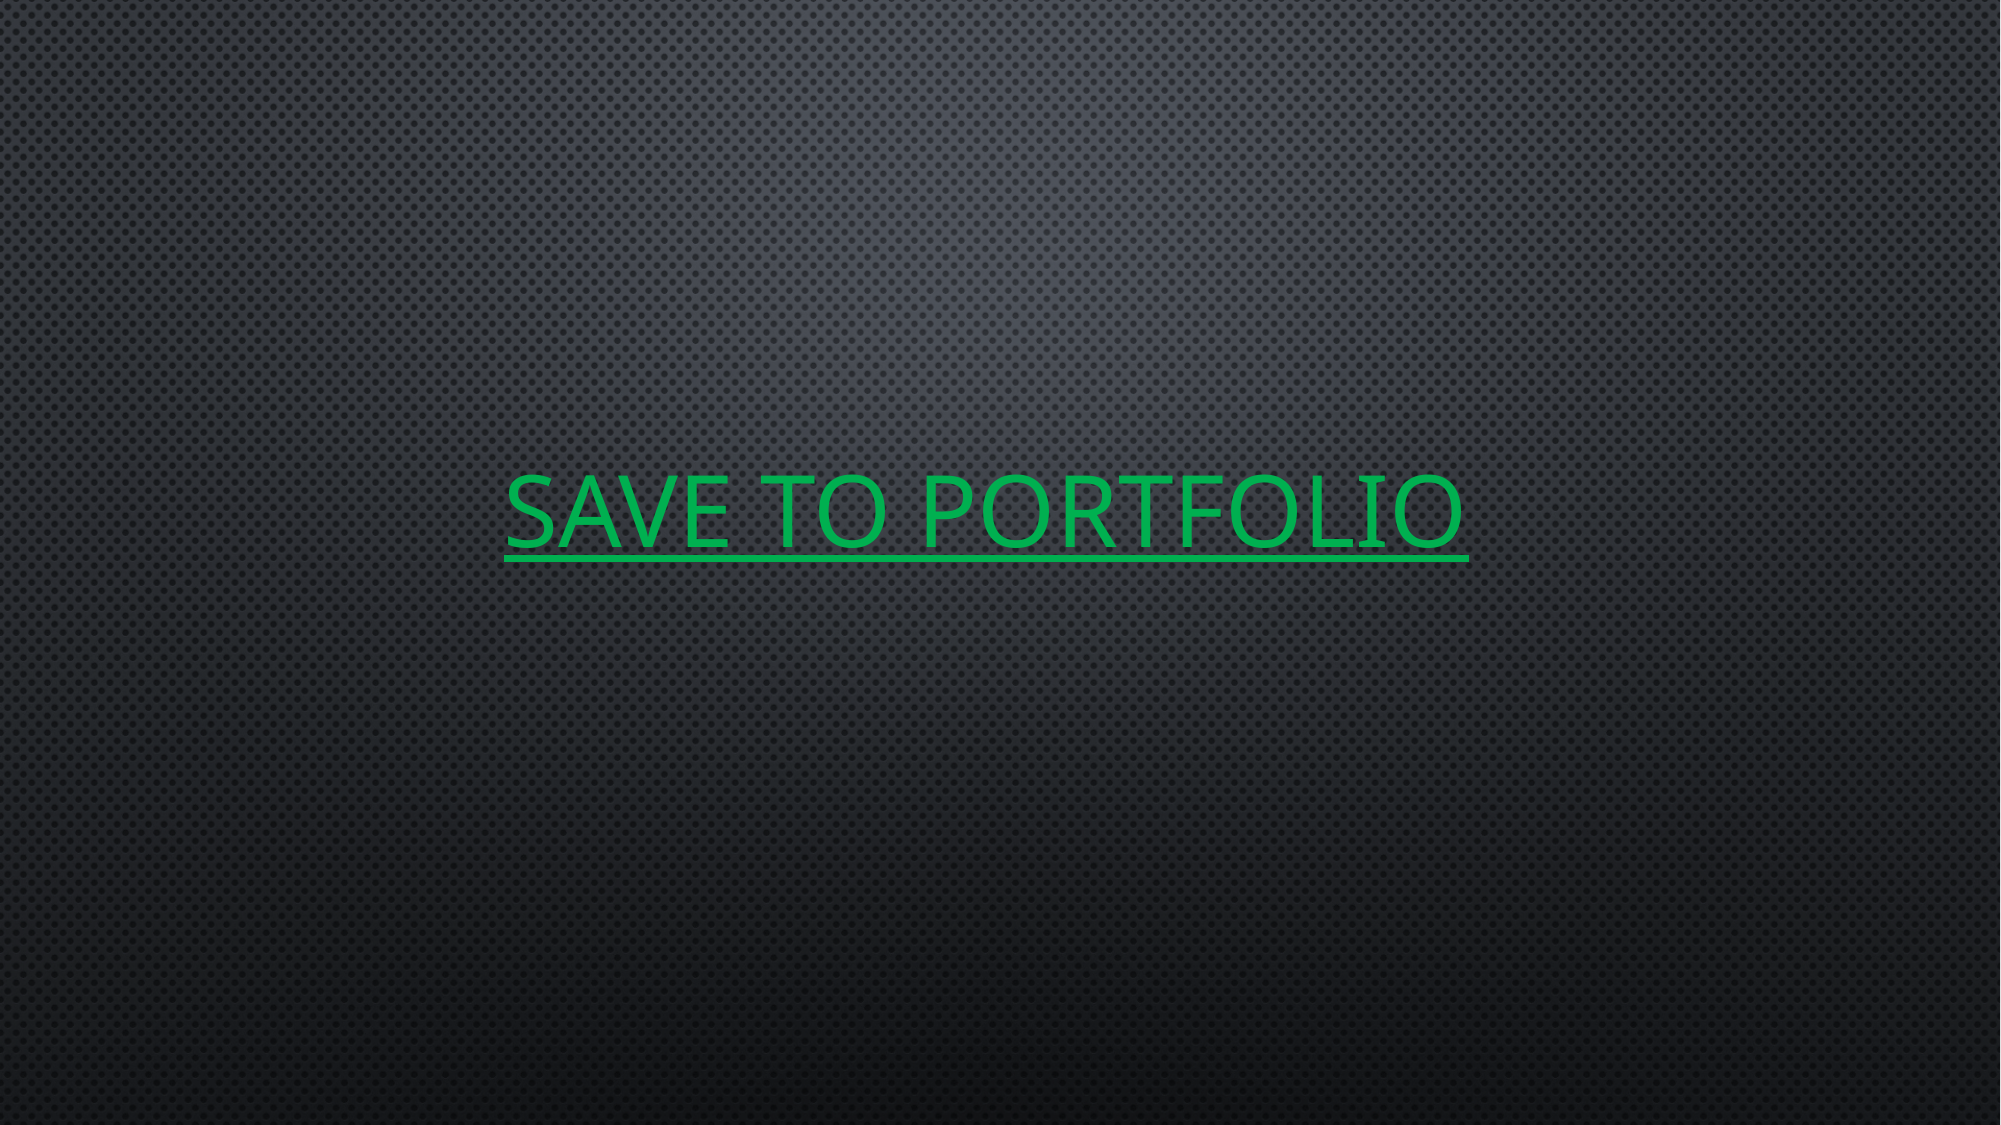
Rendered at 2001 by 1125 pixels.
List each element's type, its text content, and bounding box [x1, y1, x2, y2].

text_box SAVE TO PORTFOLIO [0, 440, 1987, 592]
